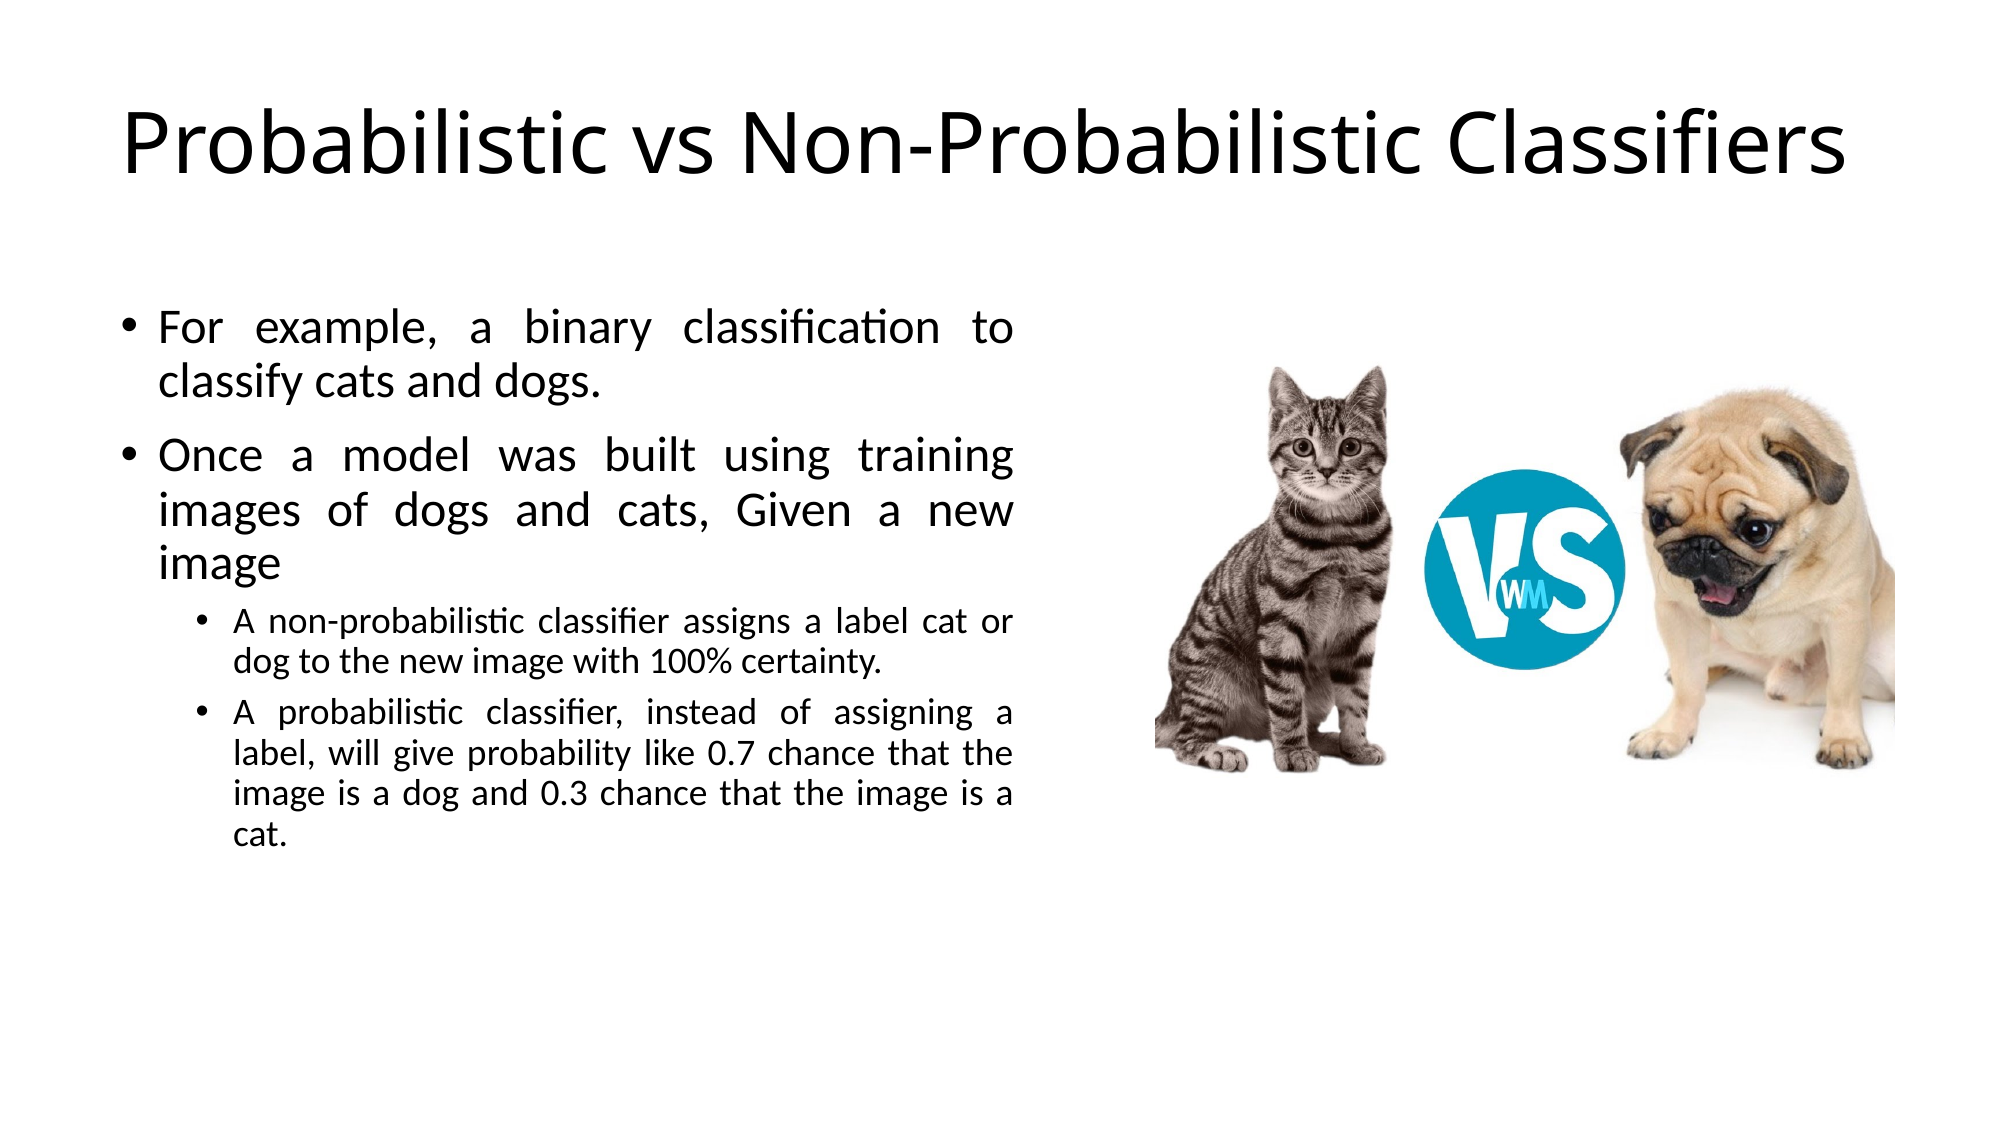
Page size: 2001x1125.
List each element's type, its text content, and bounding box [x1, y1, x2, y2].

list For example, a binary classification to classify cats and dogs. Once a model was built using training images of dogs and cats, Given a new image A non-probabilistic classifier assigns a label cat or dog to the new image with 100% certainty. A probabilistic classifier, instead of assigning a label, will give probability like 0.7 chance that the image is a dog and 0.3 chance that the image is a cat. [105, 292, 1030, 1014]
title Probabilistic vs Non-Probabilistic Classifiers [105, 52, 1895, 240]
picture [1155, 361, 1895, 778]
